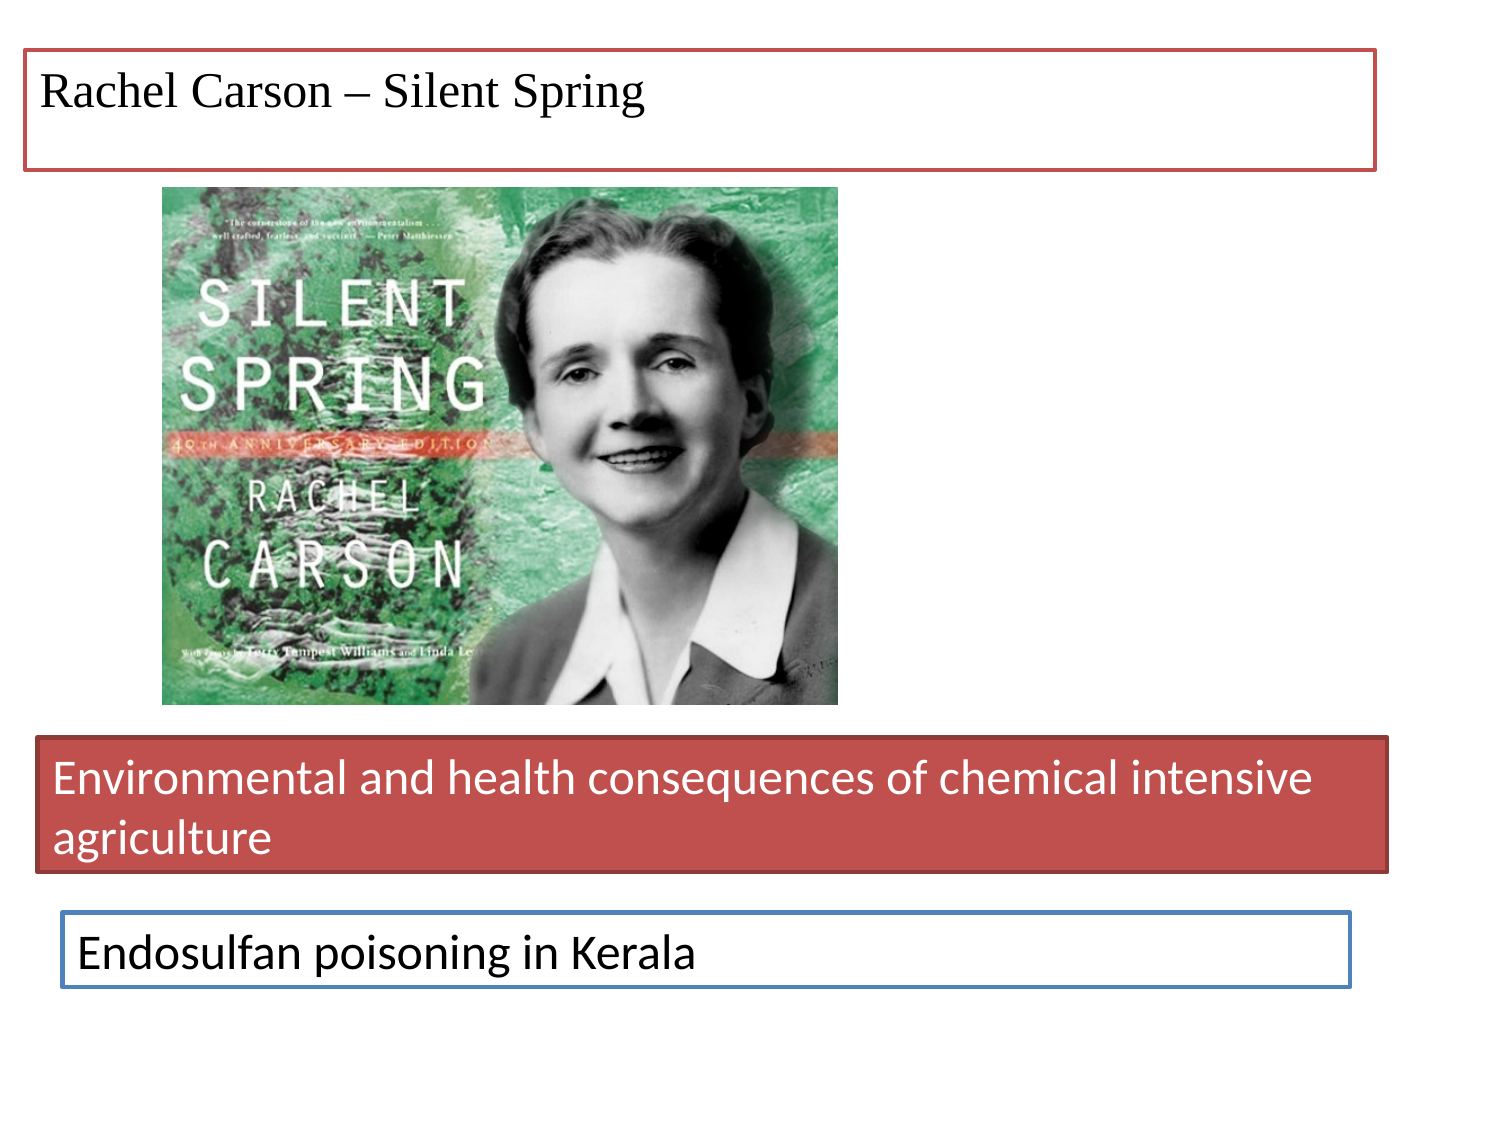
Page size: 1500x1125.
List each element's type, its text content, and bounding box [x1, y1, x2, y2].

text_box Endosulfan poisoning in Kerala [60, 910, 1352, 989]
text_box Environmental and health consequences of chemical intensive agriculture [35, 735, 1389, 874]
picture [162, 187, 838, 706]
text_box Rachel Carson – Silent Spring [23, 48, 1377, 172]
